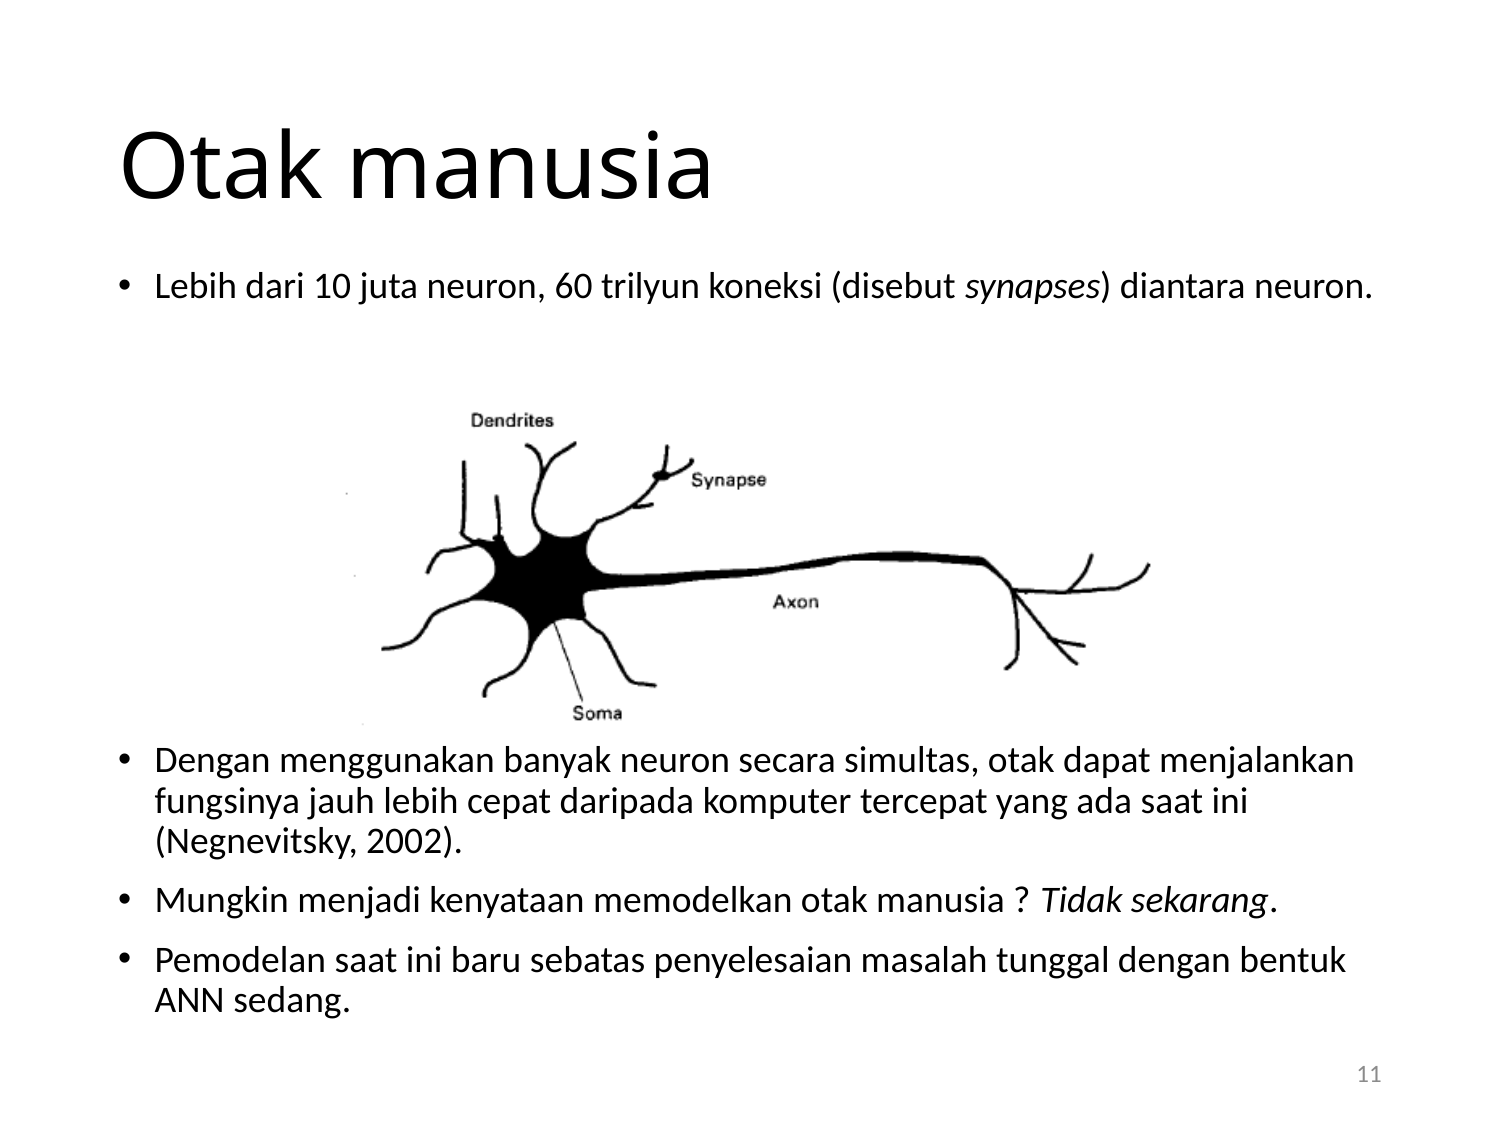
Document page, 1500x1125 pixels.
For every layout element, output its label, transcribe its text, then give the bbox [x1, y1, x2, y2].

list Lebih dari 10 juta neuron, 60 trilyun koneksi (disebut synapses) diantara neuron. Dengan menggunakan banyak neuron secara simultas, otak dapat menjalankan fungsinya jauh lebih cepat daripada komputer tercepat yang ada saat ini (Negnevitsky, 2002). Mungkin menjadi kenyataan memodelkan otak manusia ? Tidak sekarang. Pemodelan saat ini baru sebatas penyelesaian masalah tunggal dengan bentuk ANN sedang. [103, 258, 1397, 1066]
title Otak manusia [103, 59, 1397, 258]
picture [343, 390, 1157, 735]
slide_number 11 [1059, 1042, 1397, 1103]
